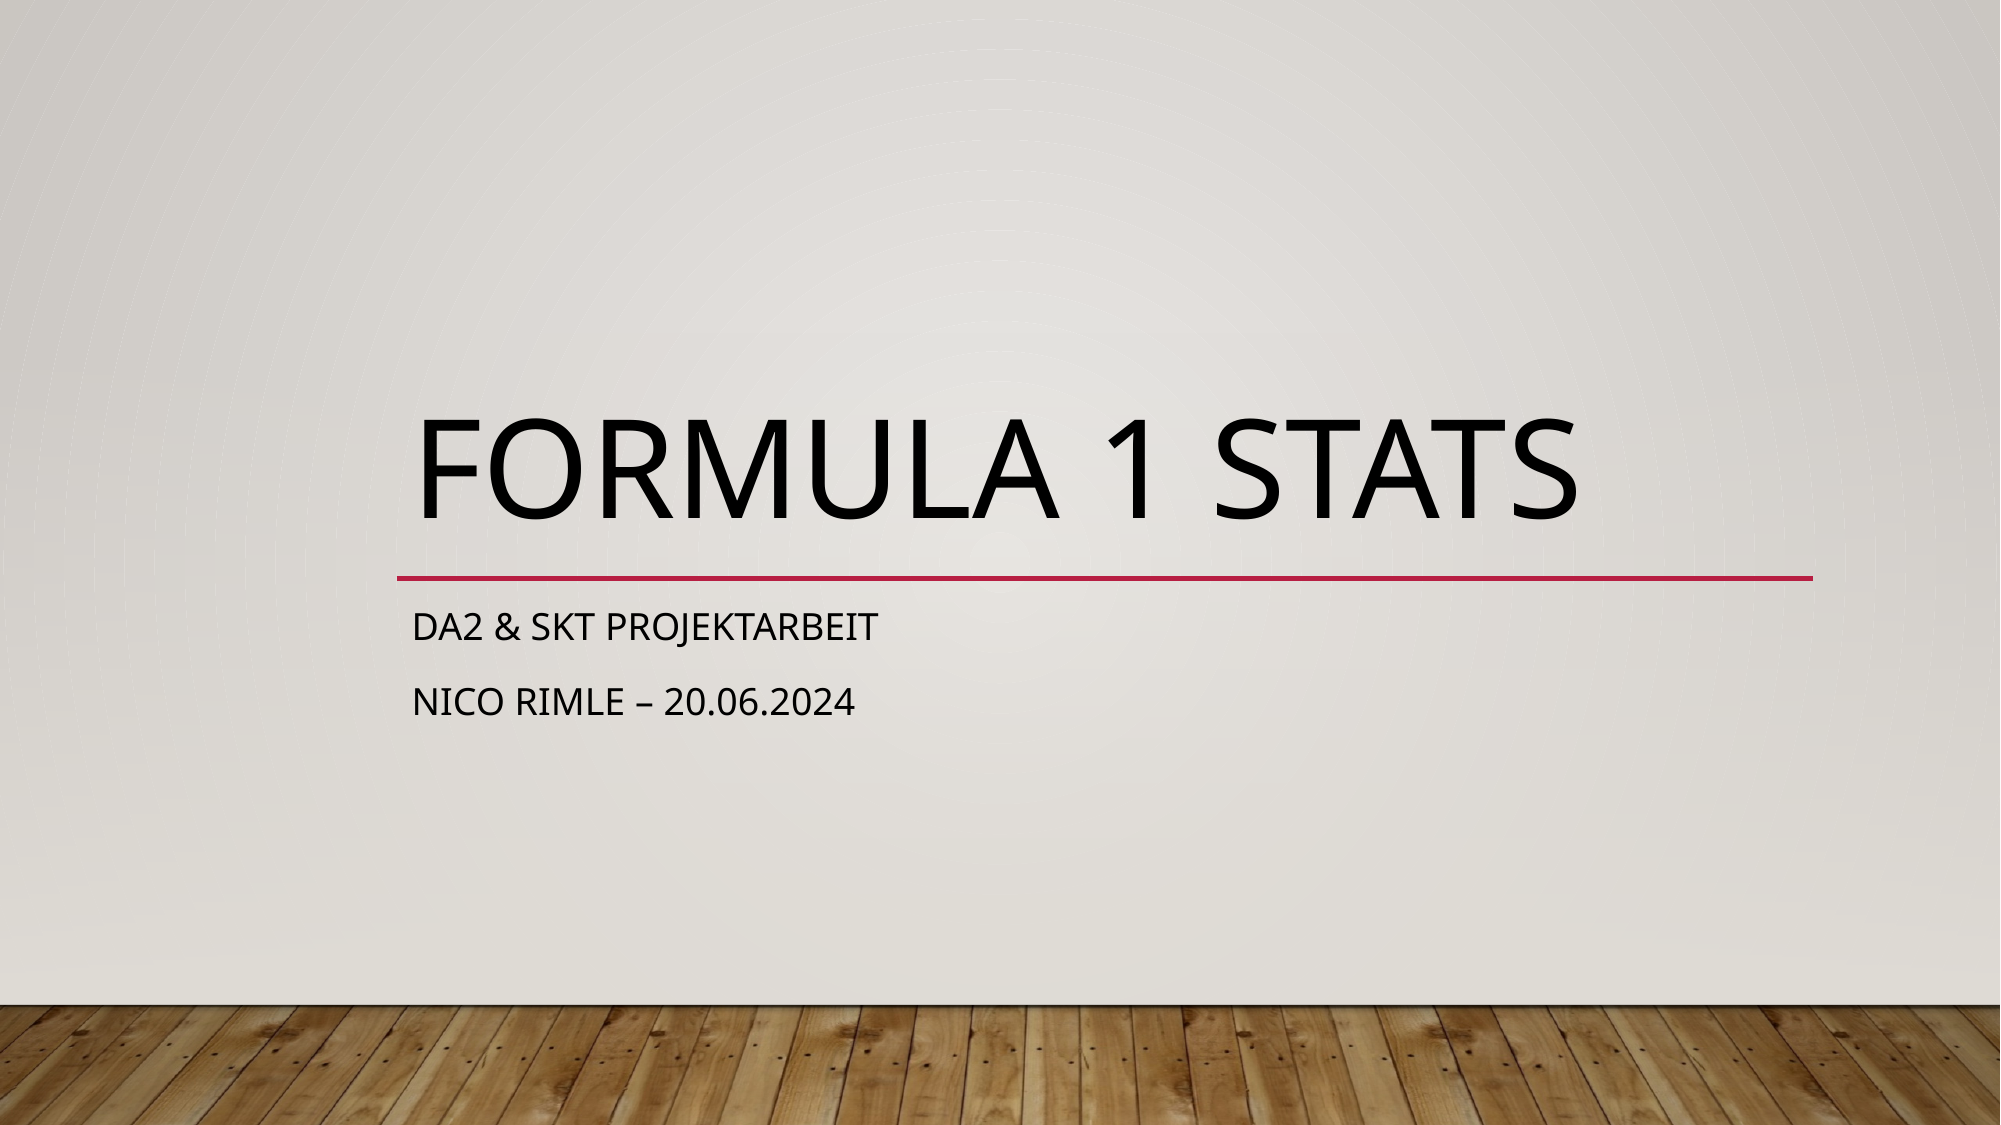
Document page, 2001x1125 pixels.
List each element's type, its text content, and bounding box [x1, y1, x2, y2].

picture [0, 1005, 2000, 1125]
title Formula 1 Stats [396, 131, 1814, 549]
subtitle Da2 & SkT Projektarbeit Nico Rimle – 20.06.2024 [396, 579, 1814, 740]
